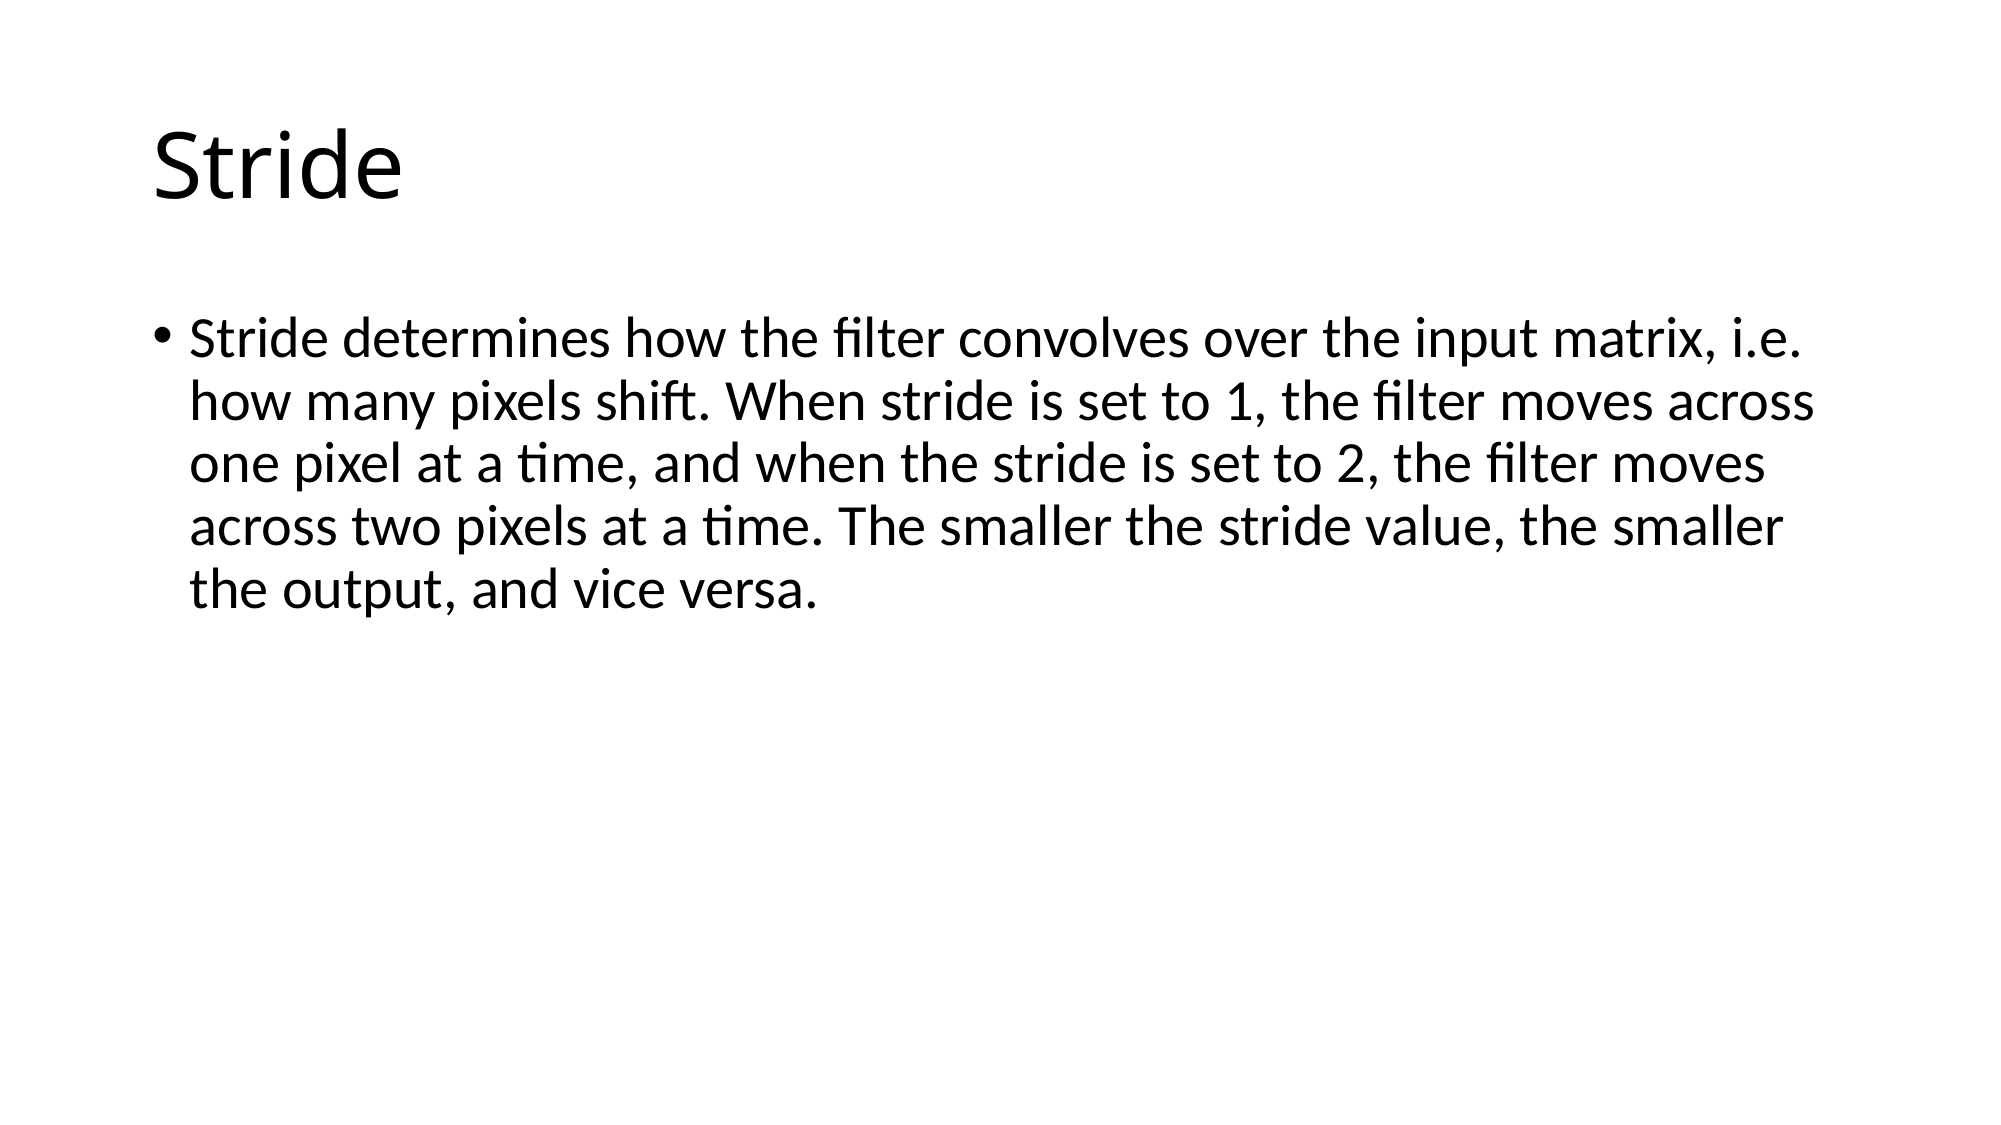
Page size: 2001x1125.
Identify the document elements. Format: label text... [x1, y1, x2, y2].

title Stride [137, 59, 1863, 278]
list Stride determines how the filter convolves over the input matrix, i.e. how many pixels shift. When stride is set to 1, the filter moves across one pixel at a time, and when the stride is set to 2, the filter moves across two pixels at a time. The smaller the stride value, the smaller the output, and vice versa. [137, 299, 1863, 1014]
